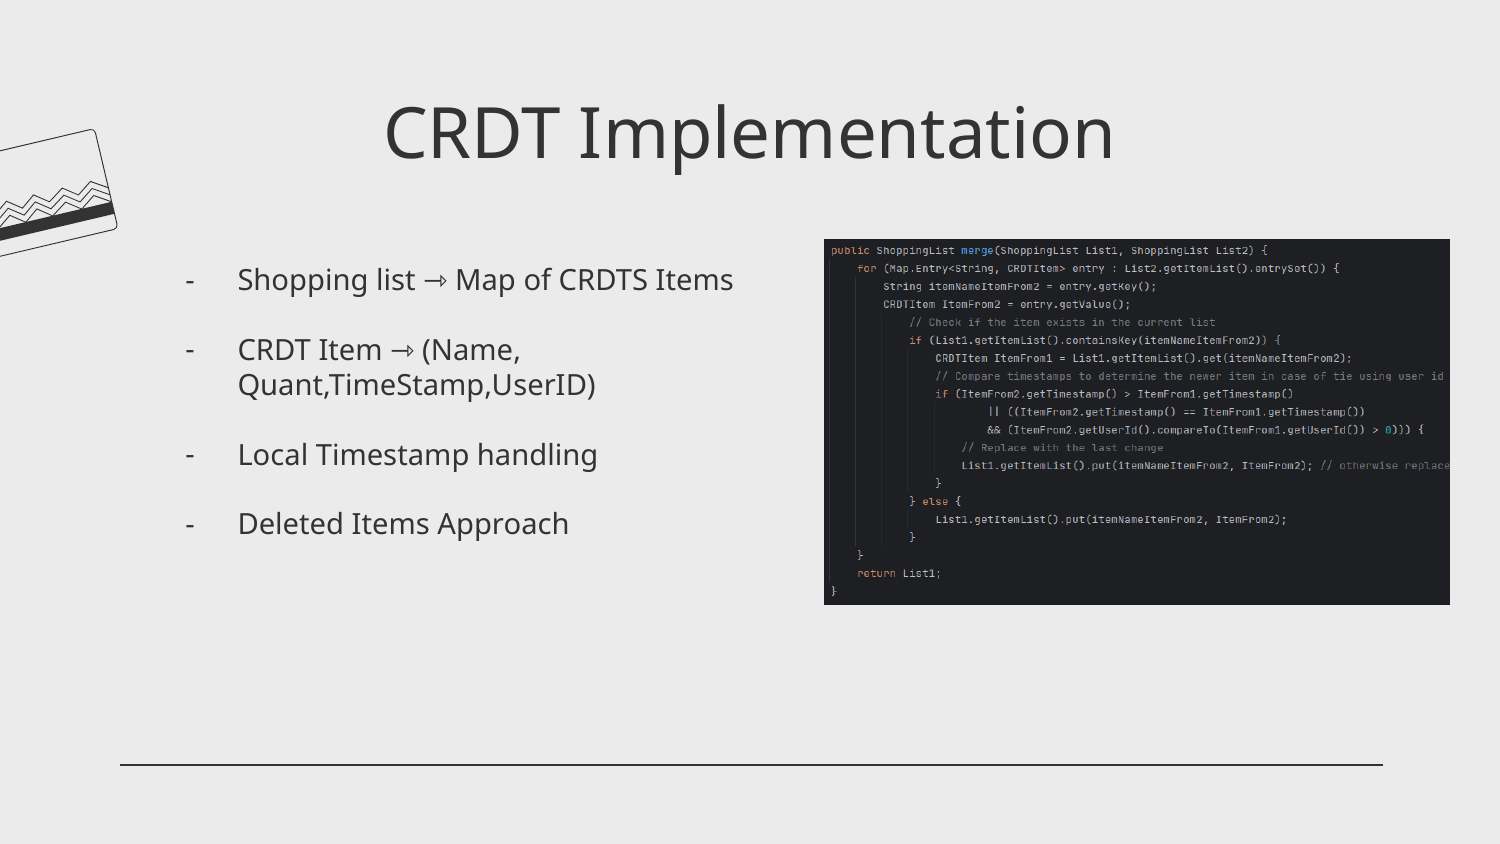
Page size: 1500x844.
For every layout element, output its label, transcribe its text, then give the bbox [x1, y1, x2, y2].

title CRDT Implementation [118, 72, 1382, 167]
picture [824, 238, 1451, 605]
subtitle Shopping list ⇾ Map of CRDTS Items CRDT Item ⇾ (Name, Quant,TimeStamp,UserID) Local Timestamp handling Deleted Items Approach [147, 246, 825, 691]
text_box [0, 146, 110, 251]
